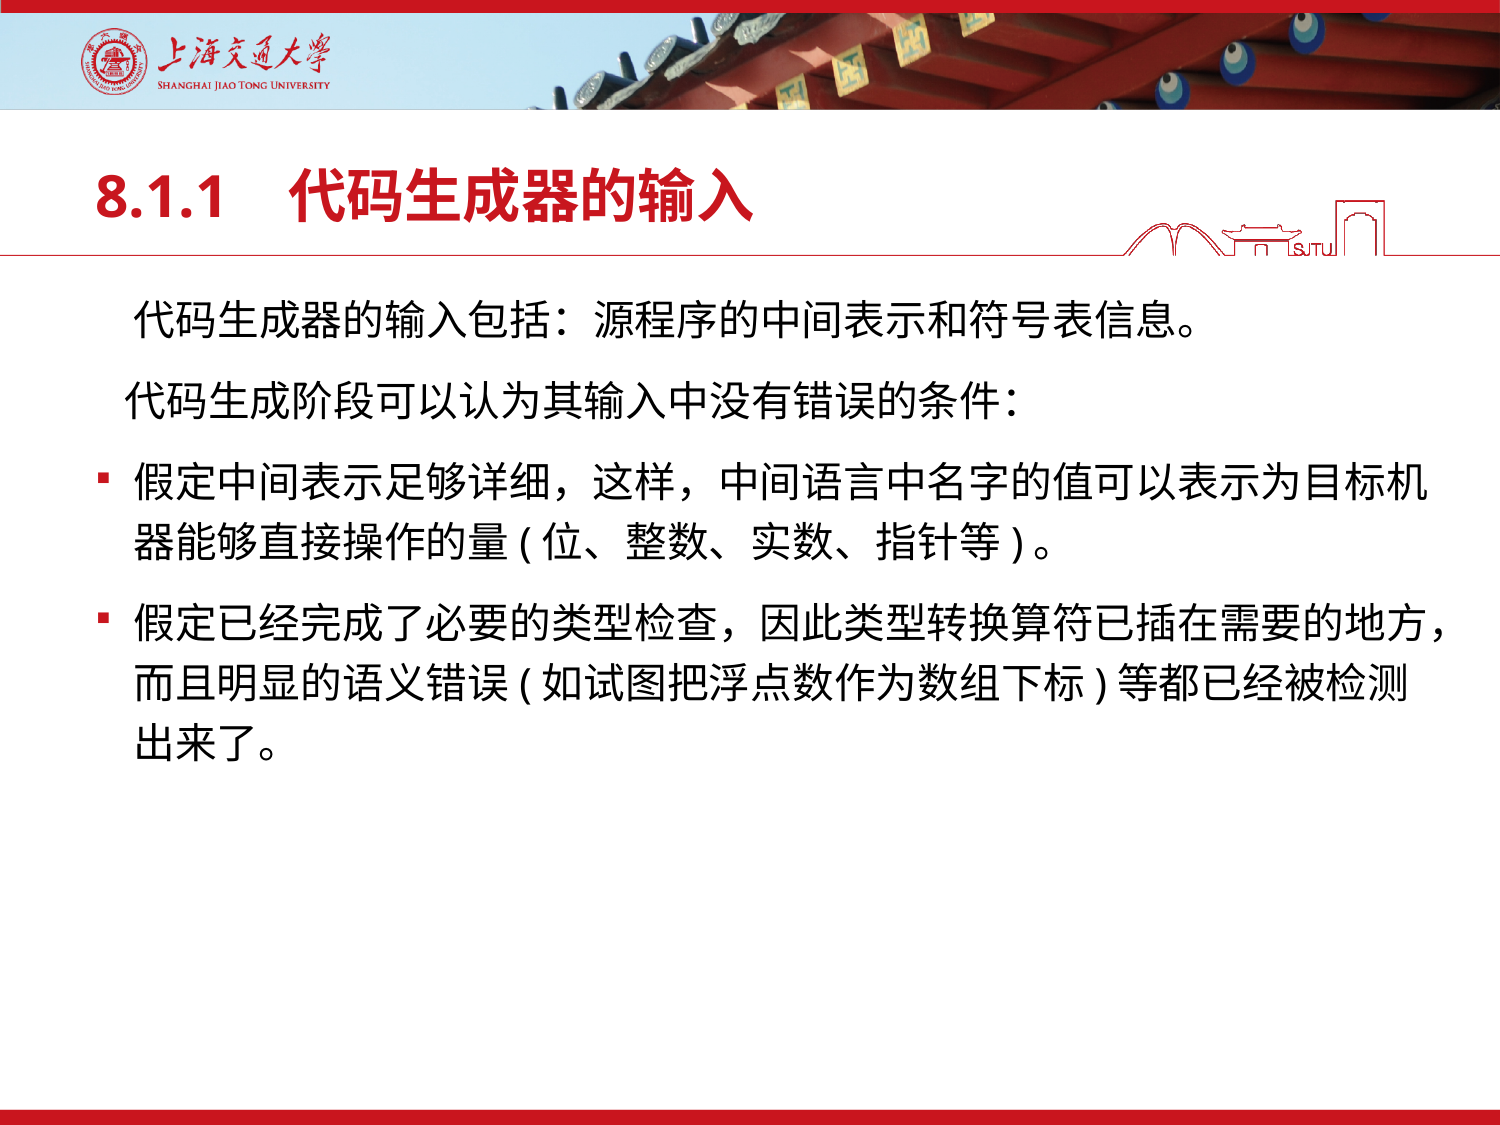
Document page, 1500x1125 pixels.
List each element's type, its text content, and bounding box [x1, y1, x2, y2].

list 代码生成器的输入包括：源程序的中间表示和符号表信息。 代码生成阶段可以认为其输入中没有错误的条件： 假定中间表示足够详细，这样，中间语言中名字的值可以表示为目标机器能够直接操作的量(位、整数、实数、指针等)。 假定已经完成了必要的类型检查，因此类型转换算符已插在需要的地方，而且明显的语义错误(如试图把浮点数作为数组下标)等都已经被检测出来了。 [81, 276, 1455, 1084]
picture [0, 200, 1500, 256]
title 8.1.1 代码生成器的输入 [81, 159, 1455, 254]
picture [0, 0, 1500, 110]
